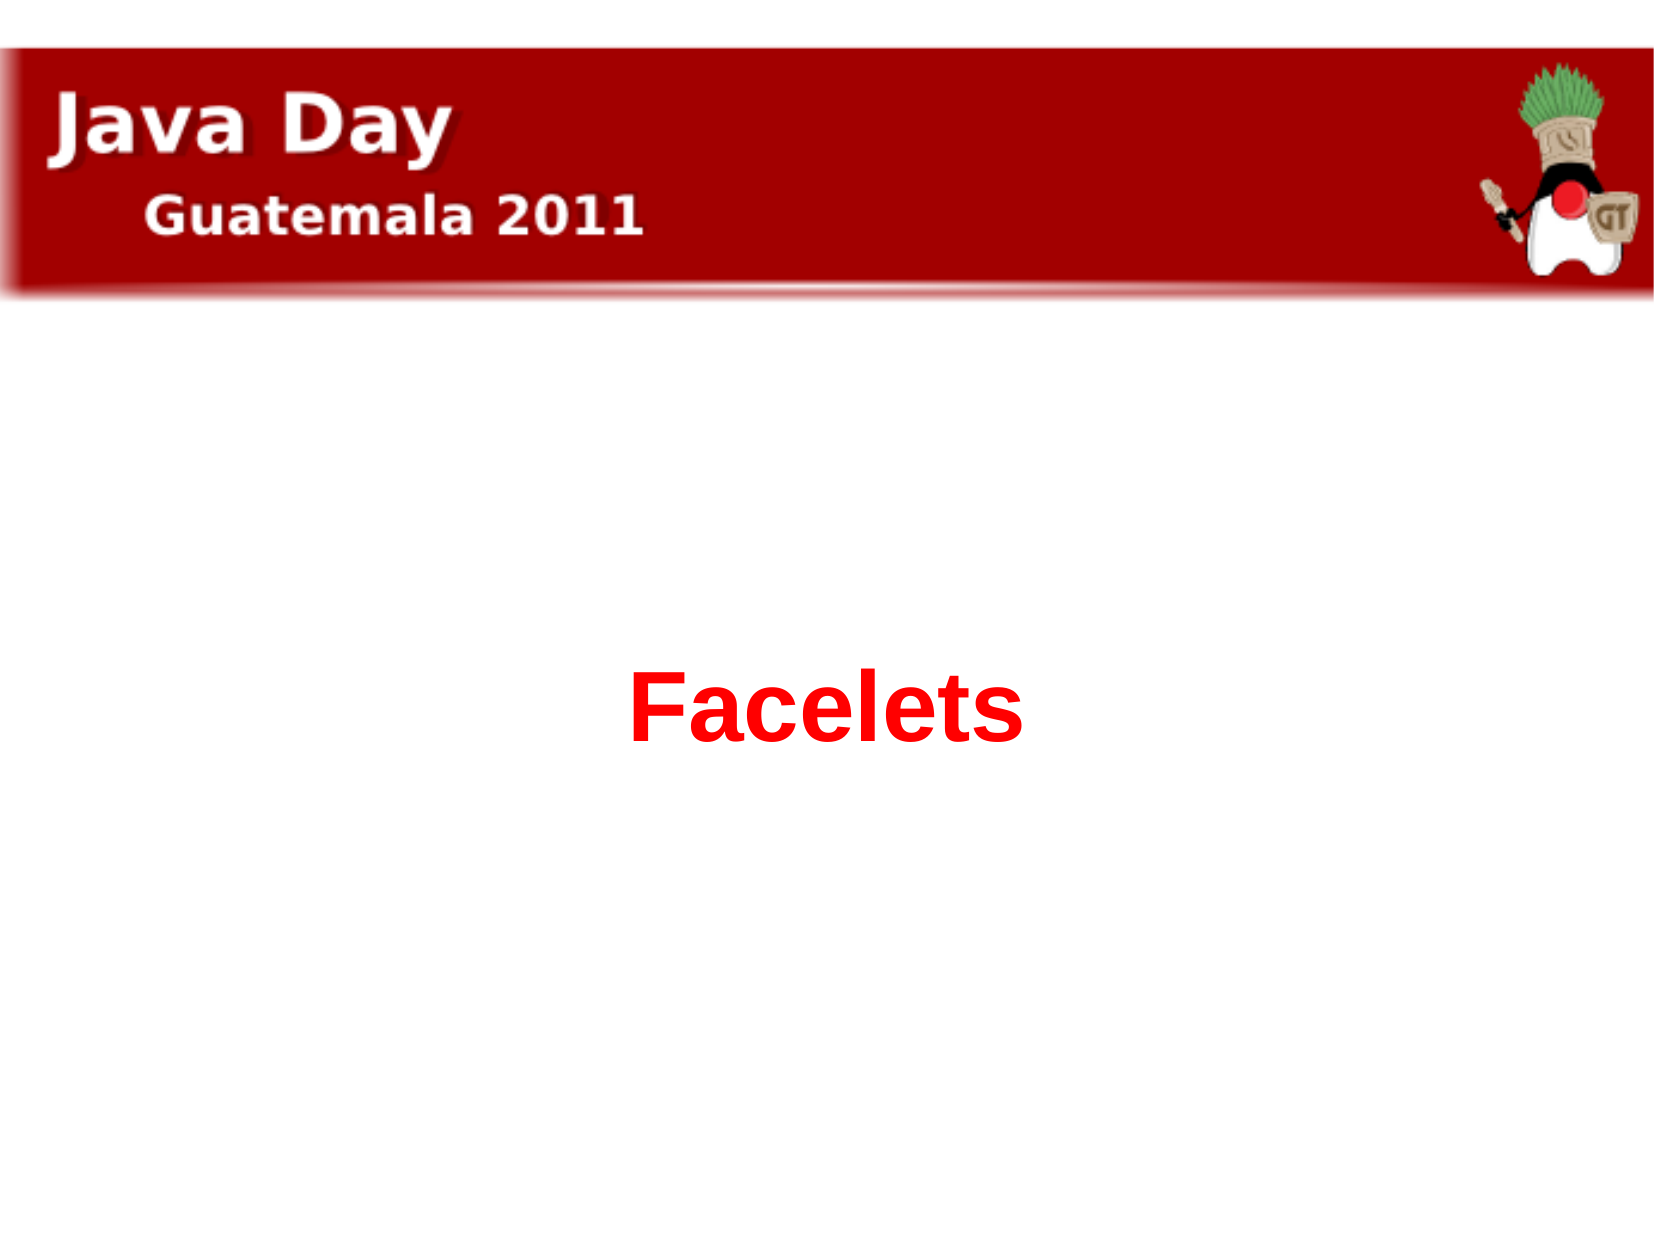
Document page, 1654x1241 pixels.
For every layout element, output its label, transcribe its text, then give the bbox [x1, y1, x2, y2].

picture [0, 0, 1654, 307]
subtitle Facelets [82, 342, 1571, 1062]
